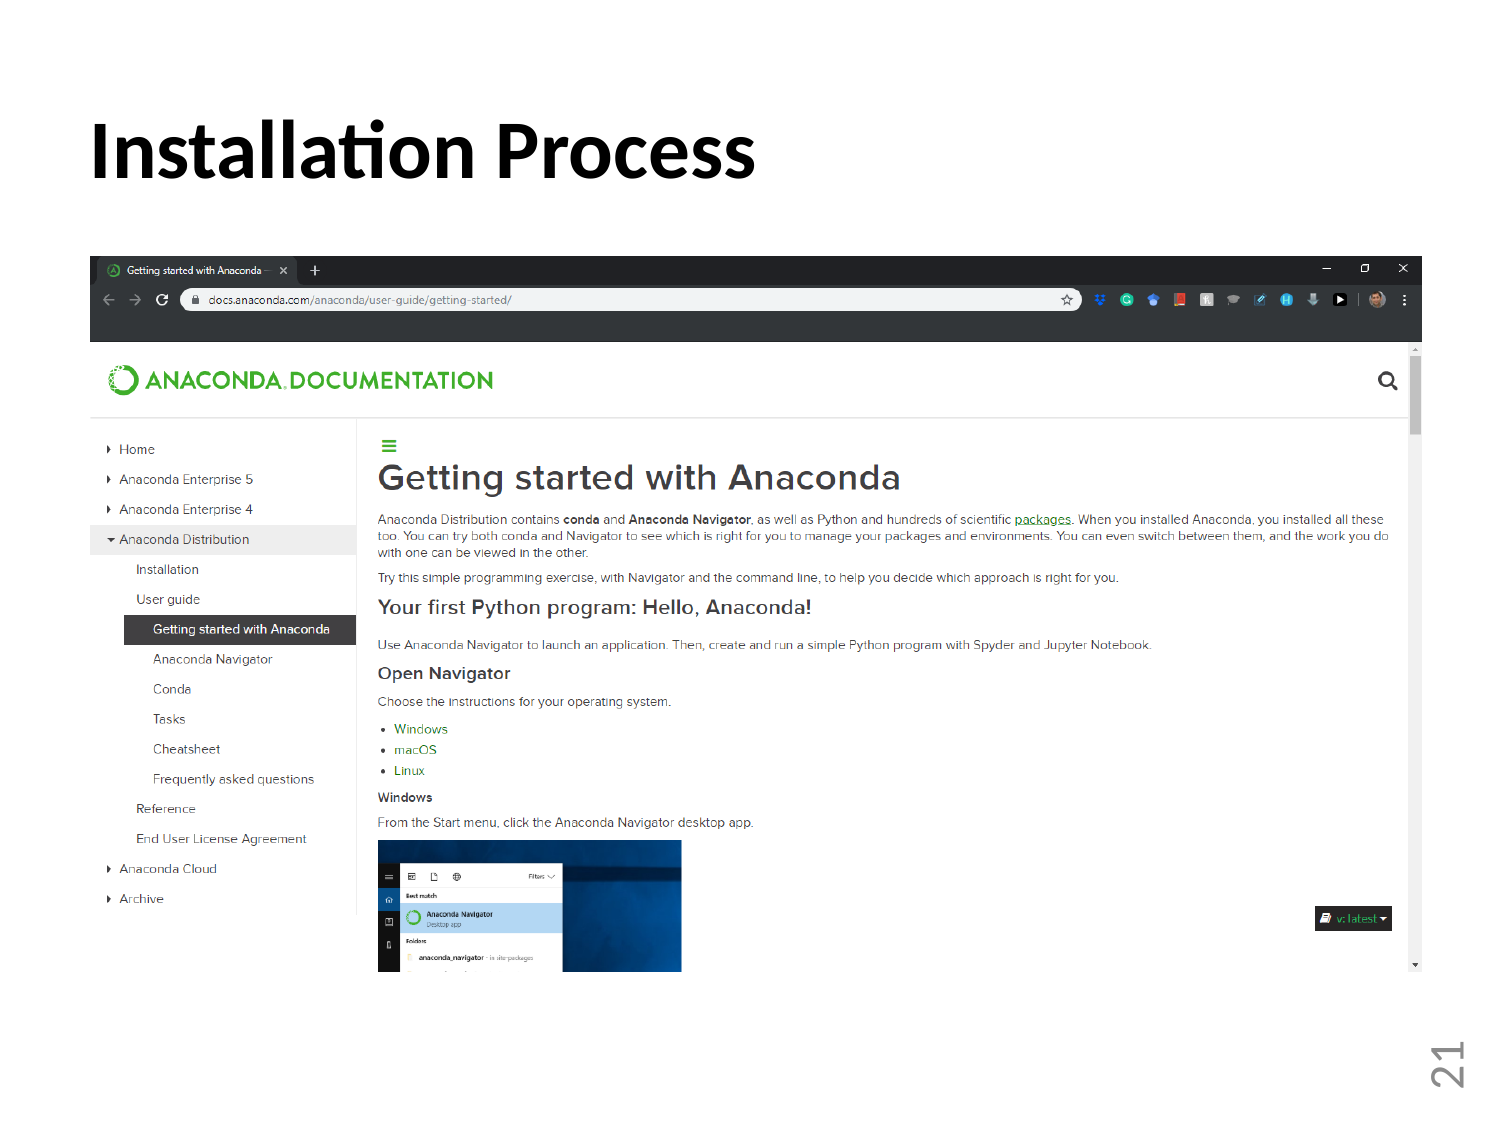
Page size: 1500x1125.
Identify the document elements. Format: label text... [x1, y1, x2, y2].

text_box Installation Process [74, 87, 1438, 203]
slide_number 21 [1412, 1025, 1475, 1125]
picture [90, 256, 1423, 973]
